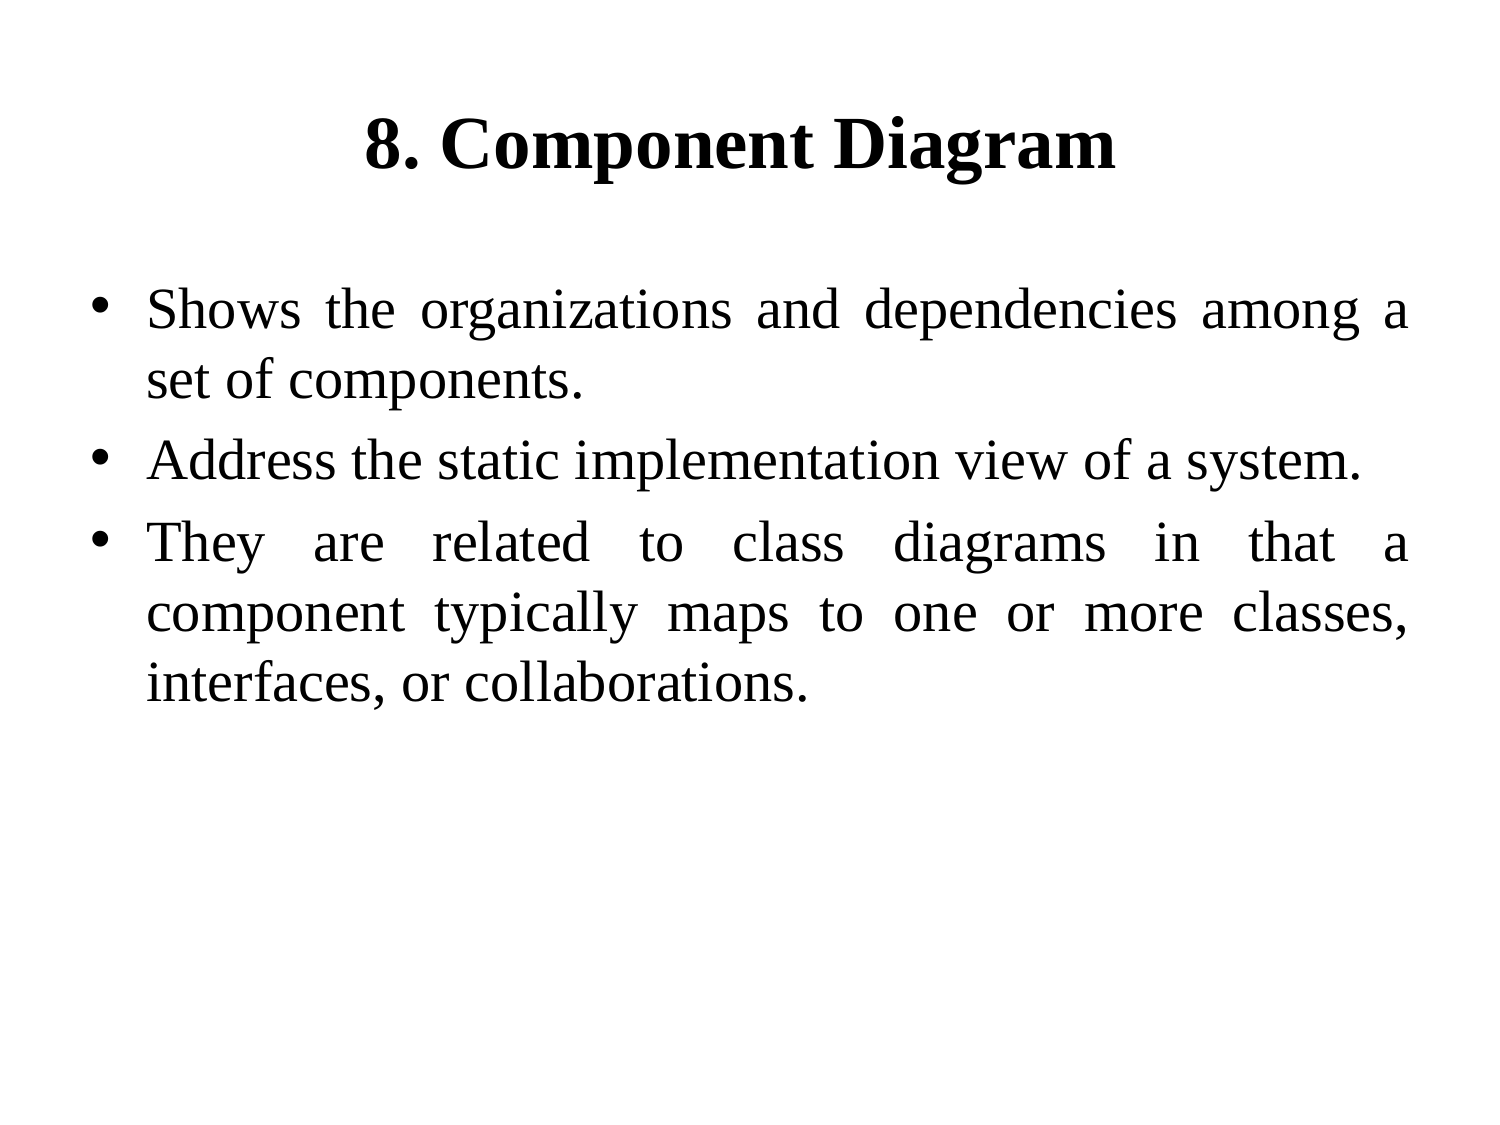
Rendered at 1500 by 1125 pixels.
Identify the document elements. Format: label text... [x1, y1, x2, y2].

list Shows the organizations and dependencies among a set of components. Address the static implementation view of a system. They are related to class diagrams in that a component typically maps to one or more classes, interfaces, or collaborations. [75, 262, 1425, 1005]
title 8. Component Diagram [75, 45, 1425, 233]
